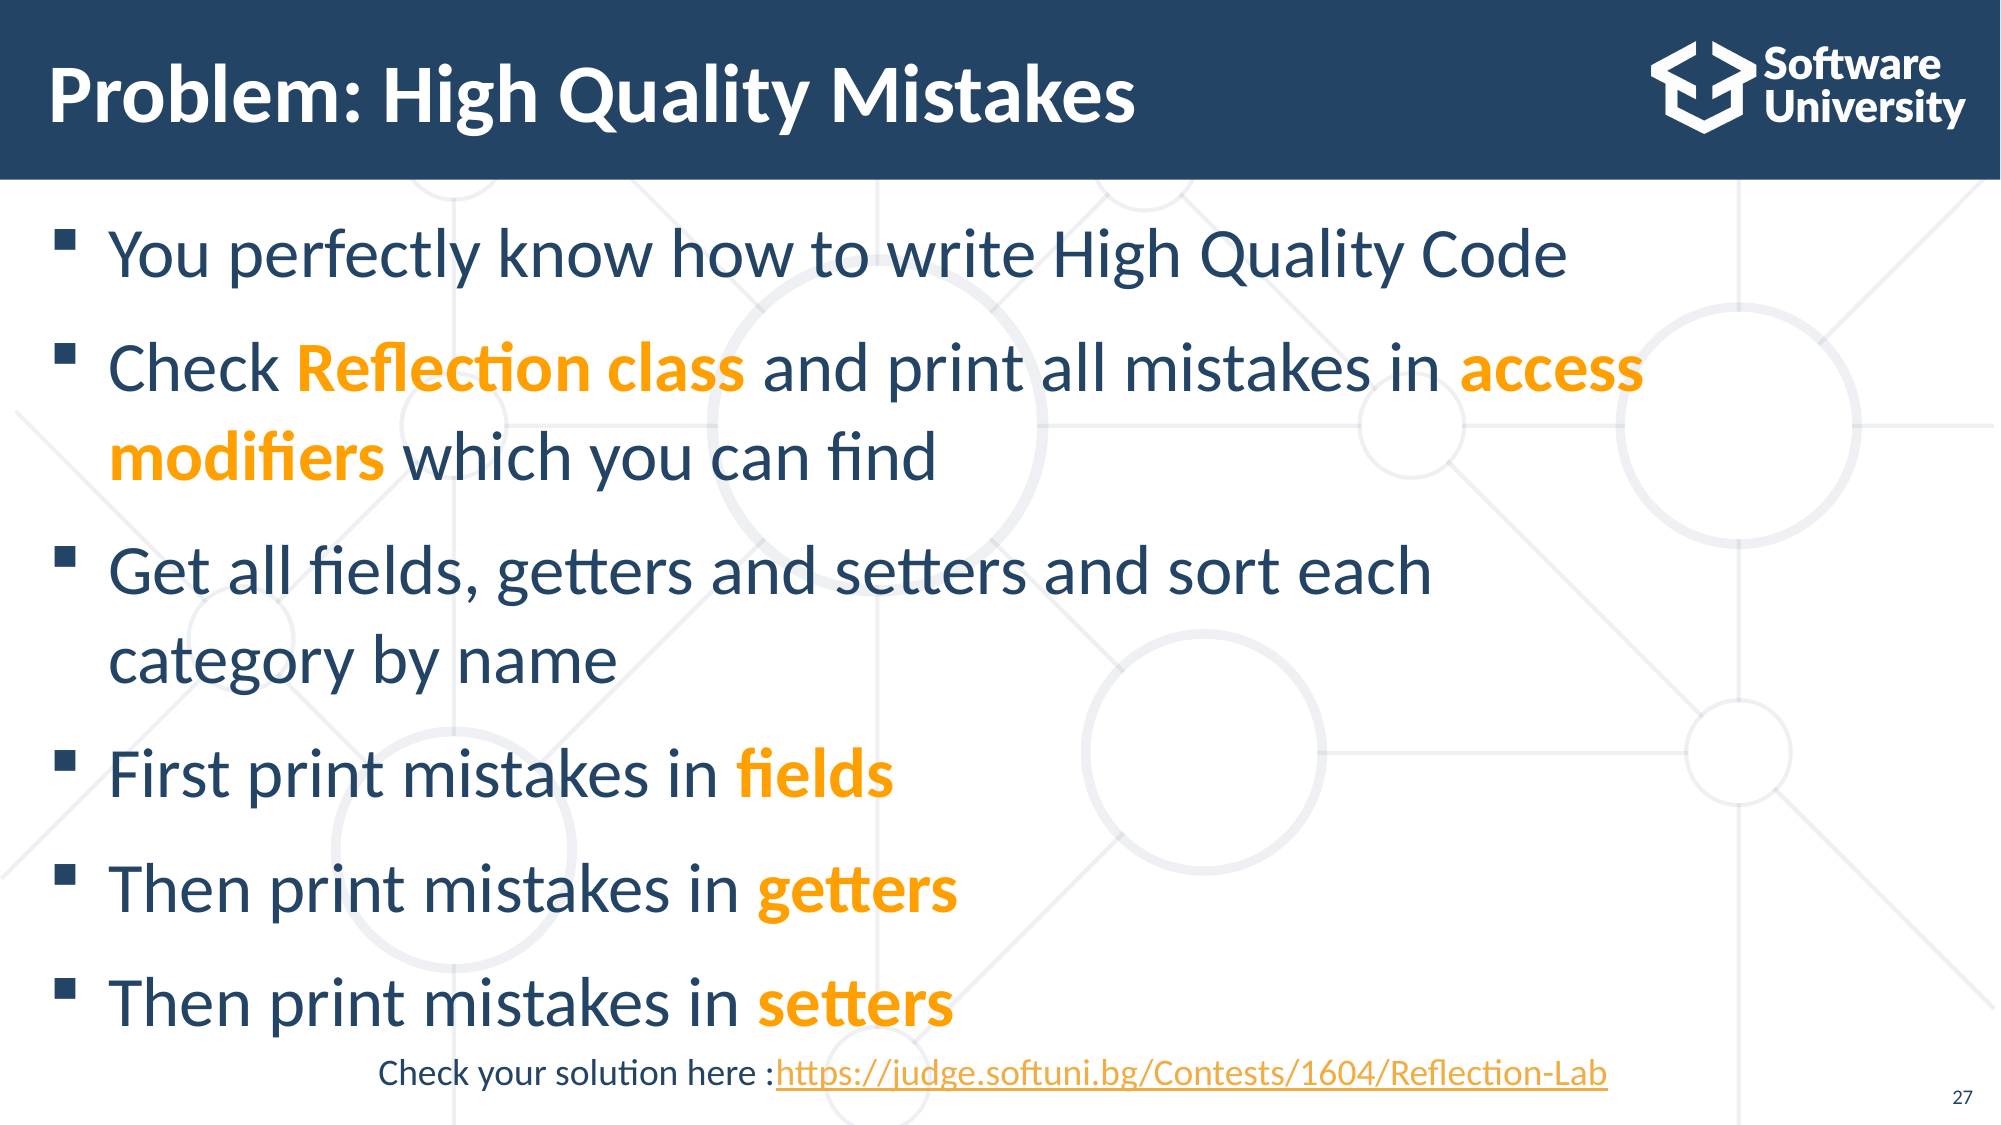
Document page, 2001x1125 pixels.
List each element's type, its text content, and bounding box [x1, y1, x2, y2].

list You perfectly know how to write High Quality Code Check Reflection class and print all mistakes in access modifiers which you can find Get all fields, getters and setters and sort each category by name First print mistakes in fields Then print mistakes in getters Then print mistakes in setters [31, 196, 1970, 1104]
title Problem: High Quality Mistakes [31, 16, 1625, 162]
text_box Check your solution here :https://judge.softuni.bg/Contests/1604/Reflection-Lab [124, 1040, 1863, 1101]
picture [1651, 41, 1966, 134]
slide_number 27 [1927, 1067, 1989, 1117]
